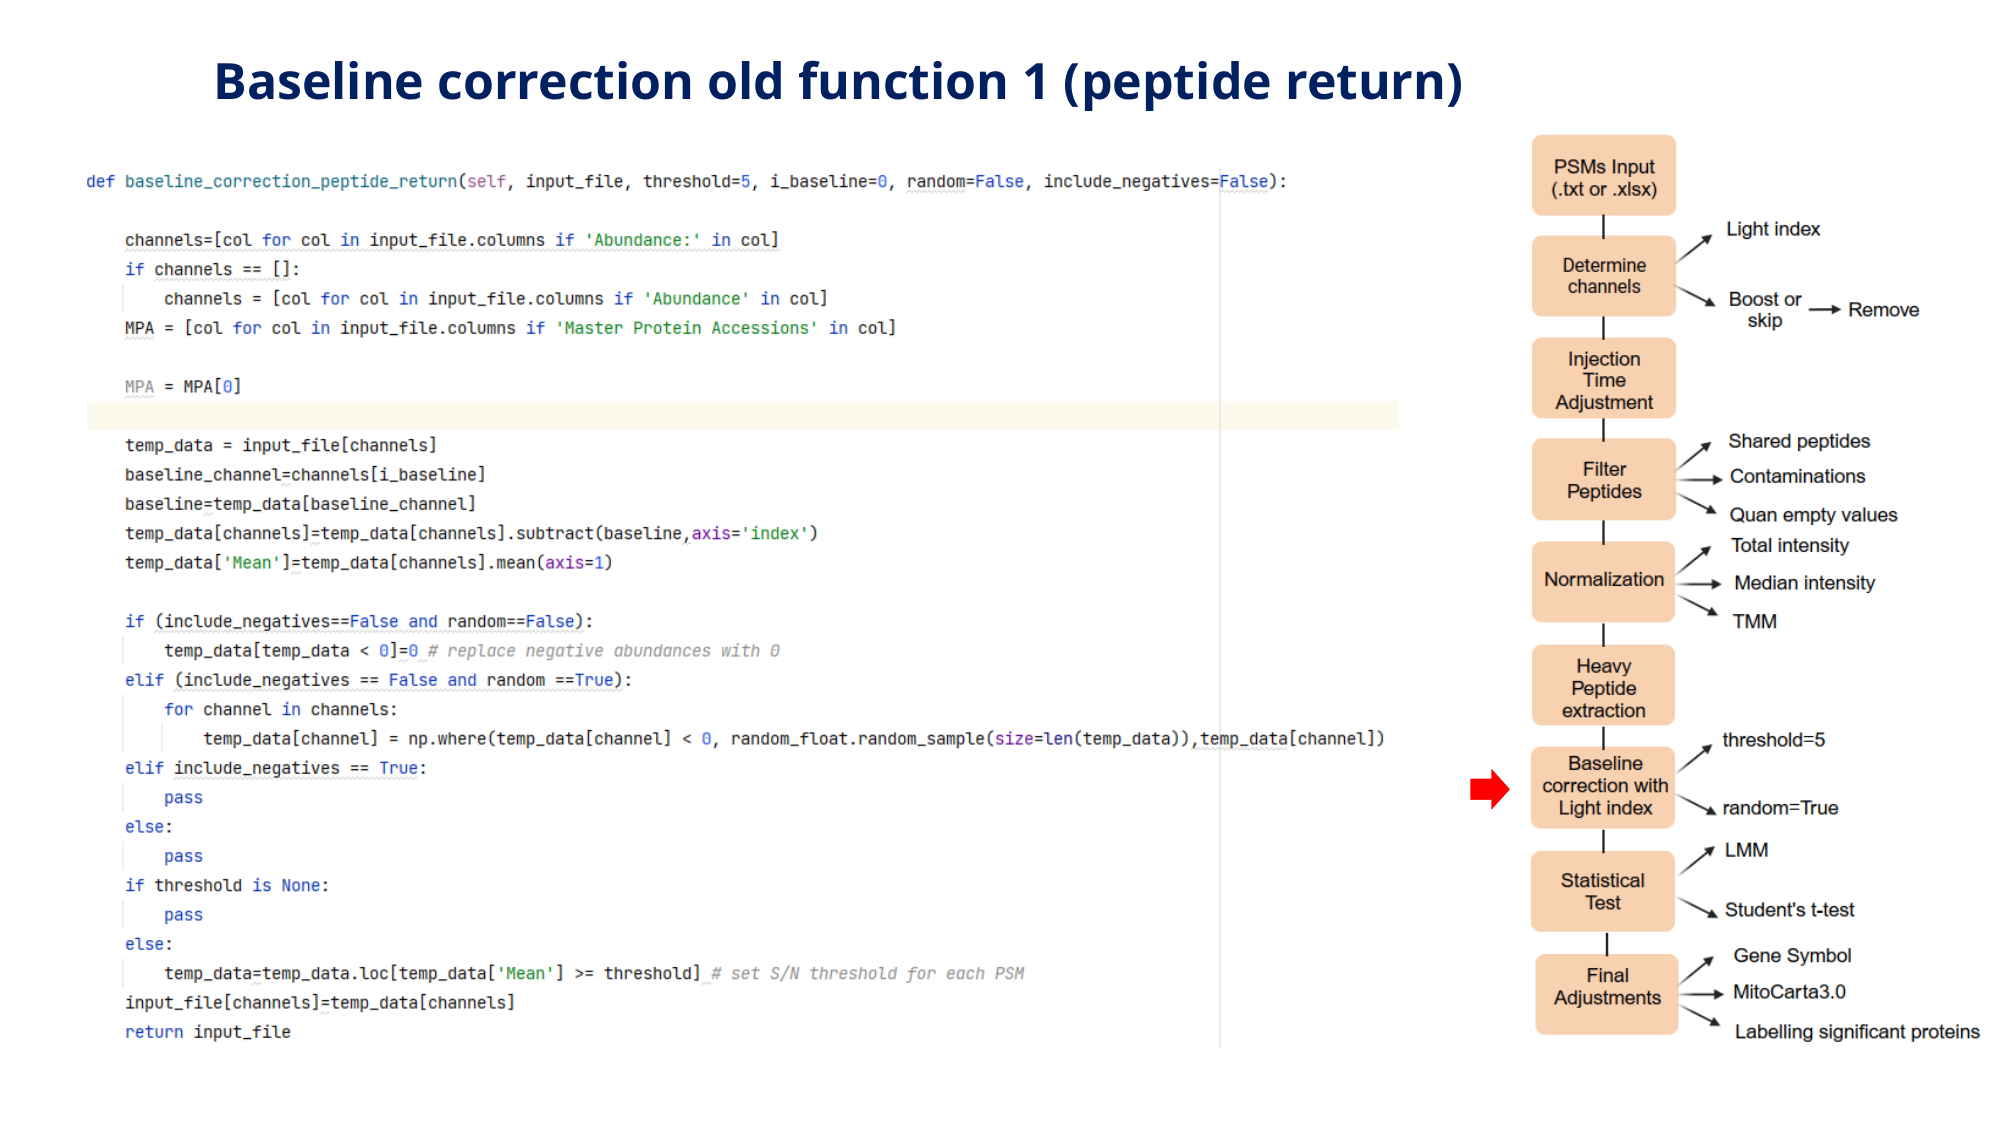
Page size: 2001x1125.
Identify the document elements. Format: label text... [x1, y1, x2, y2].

text_box Baseline correction old function 1 (peptide return) [198, 48, 1829, 118]
picture [1511, 129, 1988, 1049]
text_box [1468, 763, 1511, 816]
picture [87, 169, 1399, 1049]
